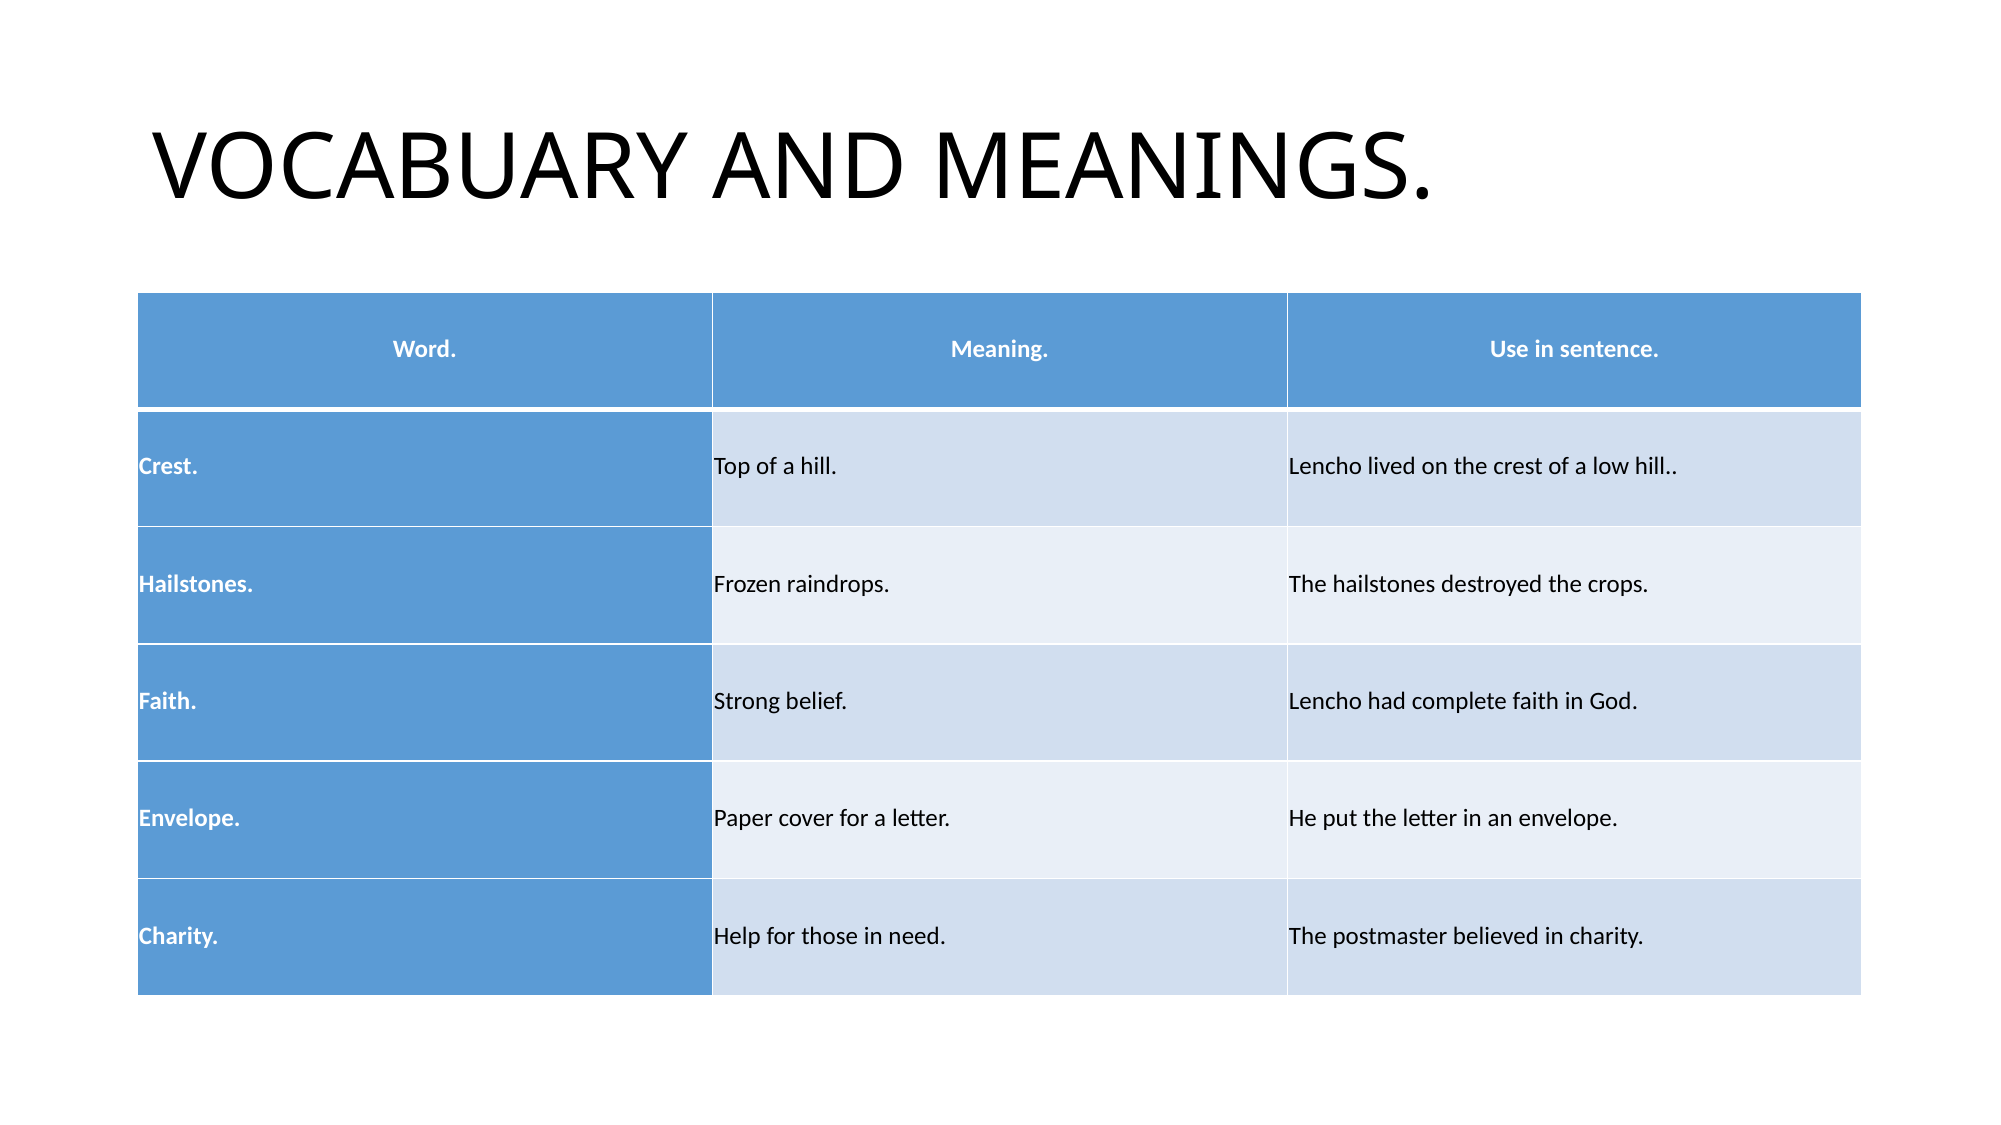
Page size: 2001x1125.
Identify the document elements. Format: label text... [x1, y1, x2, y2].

table_cell Lencho had complete faith in God. [1288, 645, 1861, 760]
table_cell Envelope. [138, 762, 712, 878]
table_cell Faith. [138, 645, 712, 760]
table_cell Frozen raindrops. [713, 527, 1287, 643]
table_cell The hailstones destroyed the crops. [1288, 527, 1861, 643]
table_cell Hailstones. [138, 527, 712, 643]
table_cell The postmaster believed in charity. [1288, 879, 1861, 995]
table_cell Paper cover for a letter. [713, 762, 1287, 878]
table_cell Charity. [138, 879, 712, 995]
table_cell Lencho lived on the crest of a low hill.. [1288, 412, 1861, 526]
table_cell Top of a hill. [713, 412, 1287, 526]
title VOCABUARY AND MEANINGS. [137, 59, 1863, 278]
table_cell He put the letter in an envelope. [1288, 762, 1861, 878]
table_cell Crest. [138, 412, 712, 526]
table_cell Help for those in need. [713, 879, 1287, 995]
table_header Word. [138, 293, 712, 407]
table_header Meaning. [713, 293, 1287, 407]
table_header Use in sentence. [1288, 293, 1861, 407]
table_cell Strong belief. [713, 645, 1287, 760]
